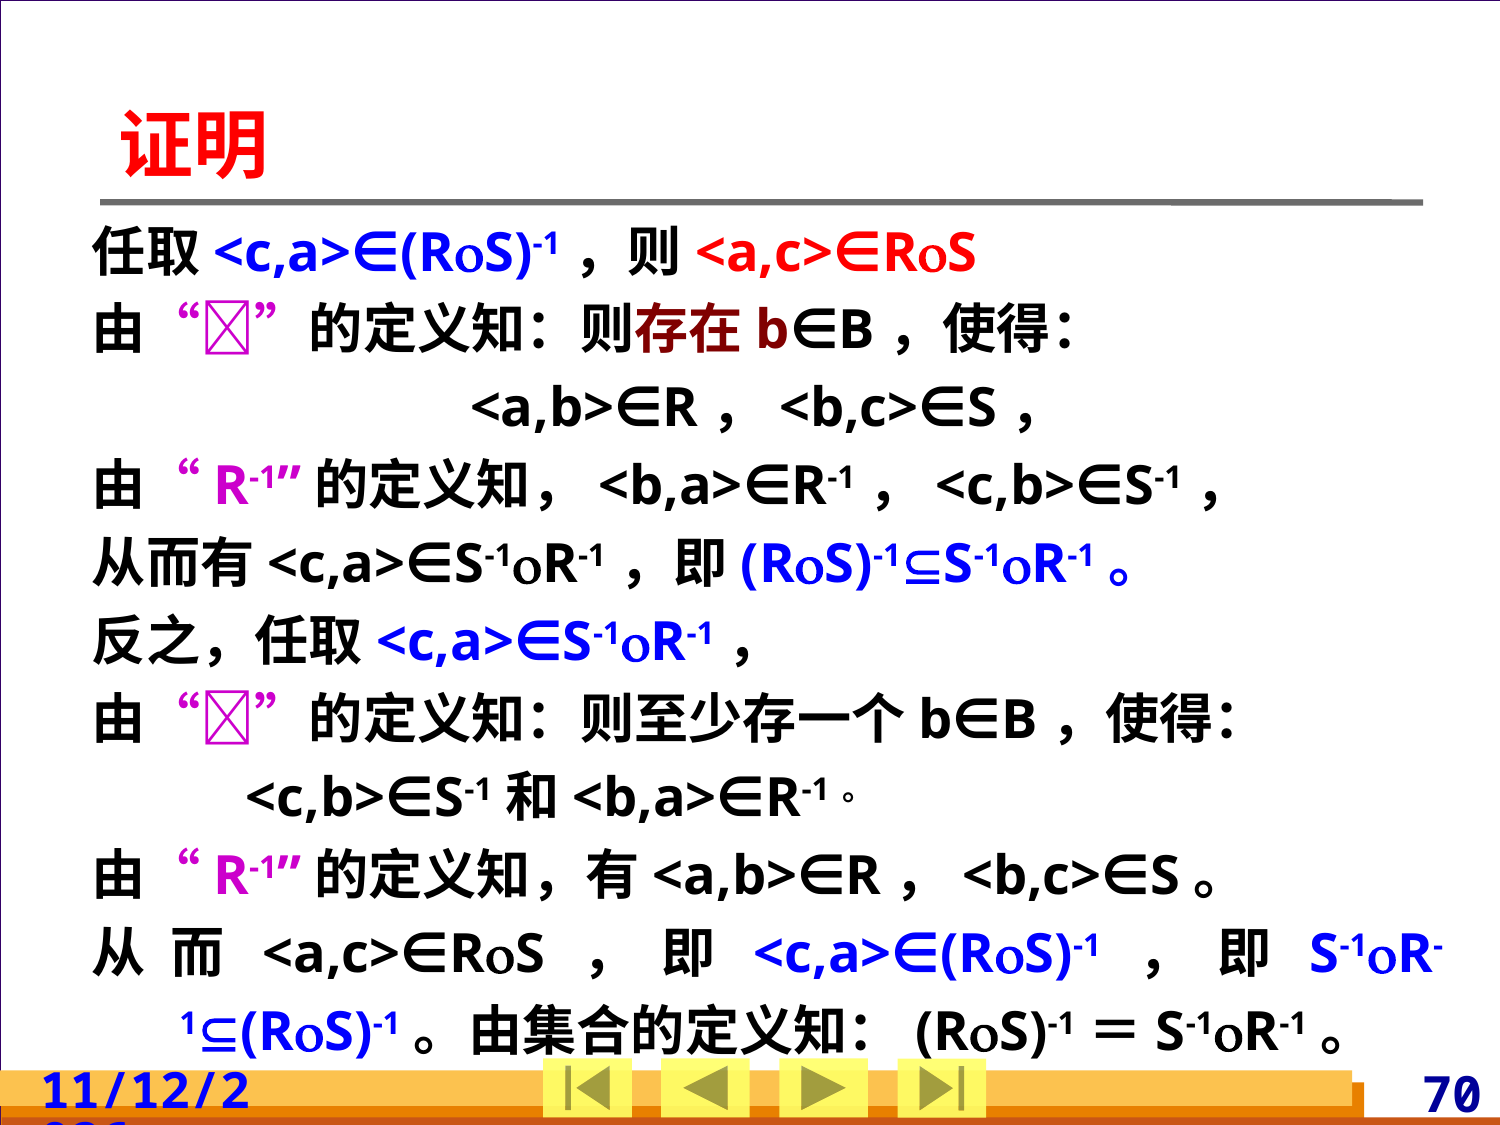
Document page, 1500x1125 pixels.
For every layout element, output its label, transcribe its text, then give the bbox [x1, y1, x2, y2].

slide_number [34, 1057, 284, 1125]
text_box 证明 [104, 90, 1405, 195]
list 任取<c,a>∈(RS)-1，则<a,c>∈RS 由“”的定义知：则存在b∈B，使得： <a,b>∈R，<b,c>∈S， 由“R-1”的定义知，<b,a>∈R-1，<c,b>∈S-1， 从而有<c,a>∈S-1R-1，即(RS)-1S-1R-1。 反之，任取<c,a>∈S-1R-1， 由“”的定义知：则至少存一个b∈B，使得： <c,b>∈S-1和<b,a>∈R-1。 由“R-1”的定义知，有<a,b>∈R，<b,c>∈S。 从而<a,c>∈RS，即<c,a>∈(RS)-1，即S-1R-1(RS)-1。由集合的定义知：(RS)-1＝S-1R-1。 [76, 196, 1459, 1070]
